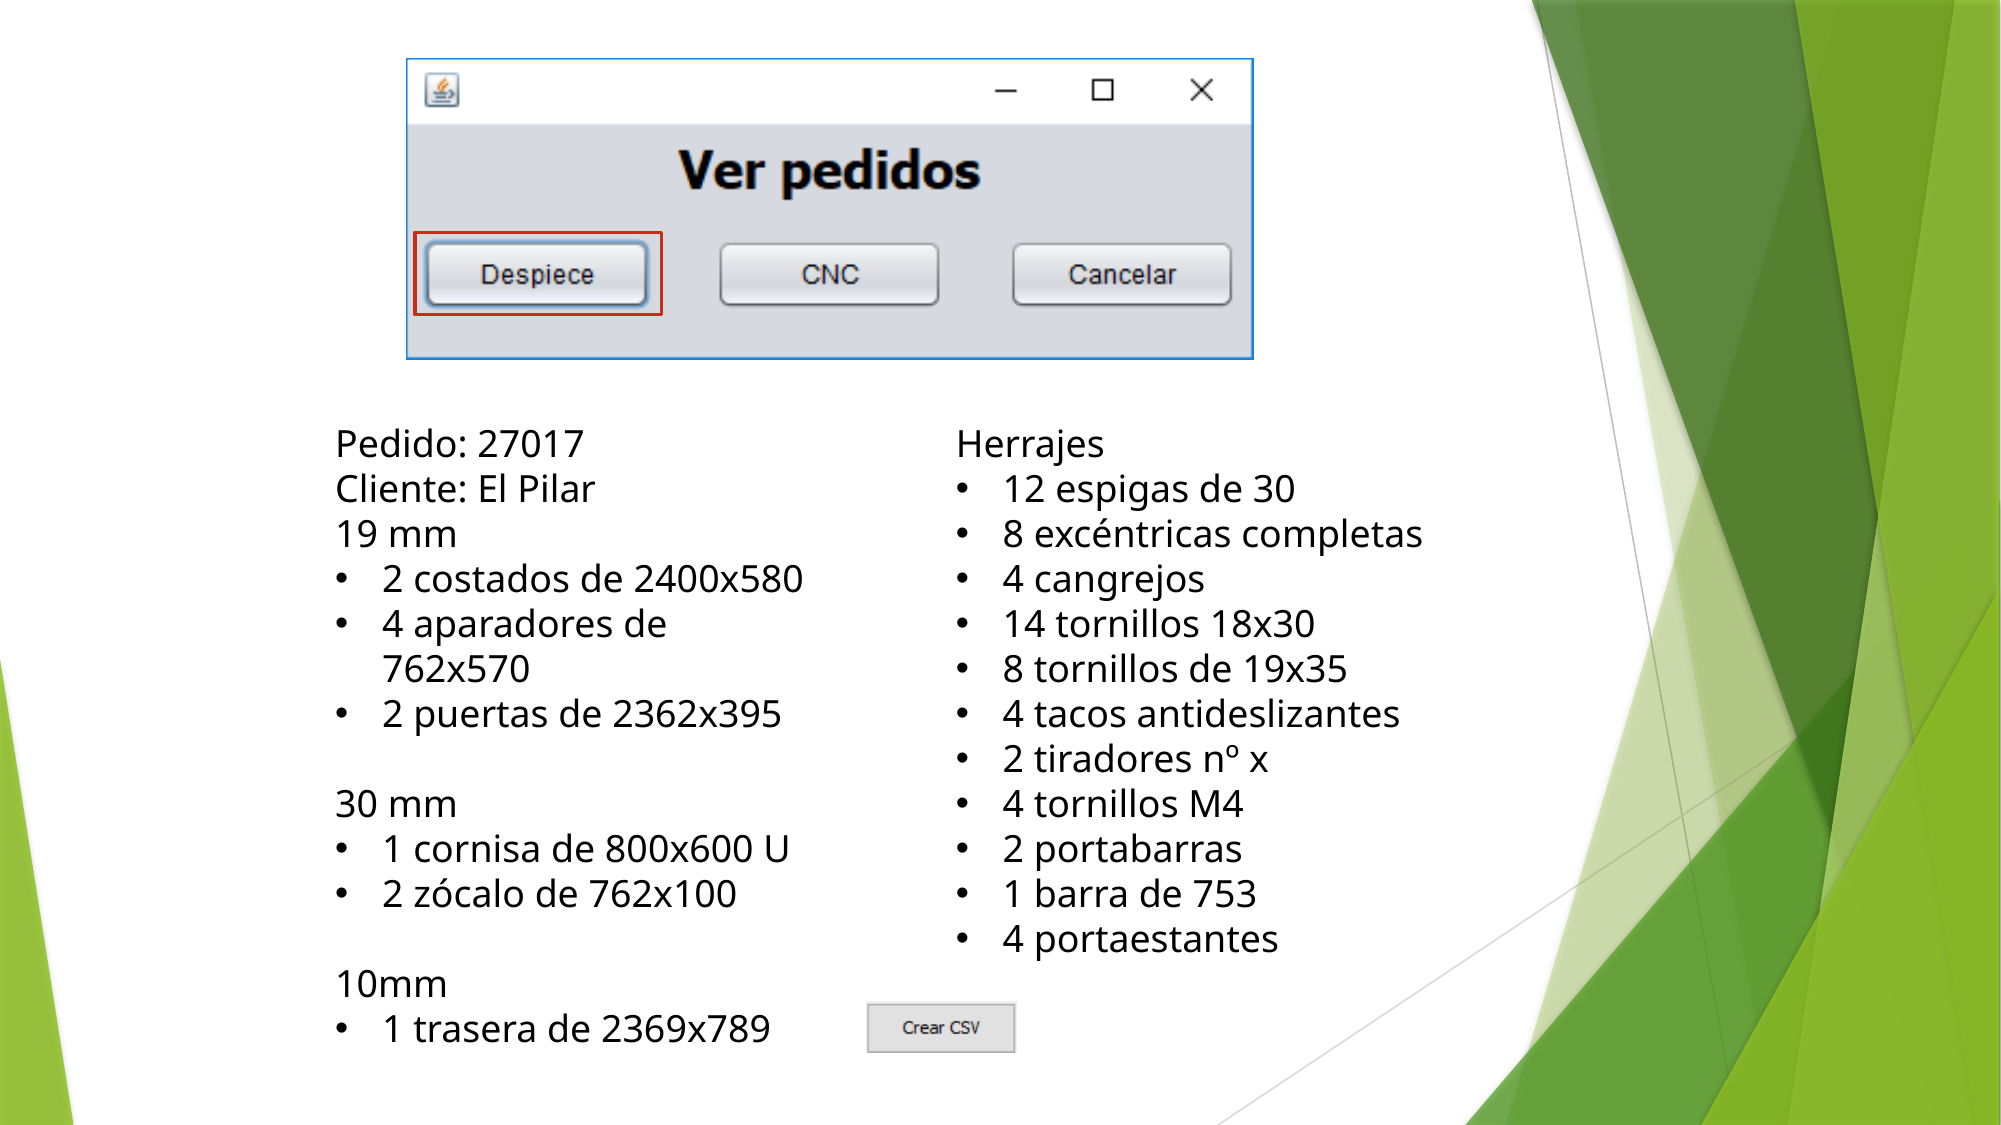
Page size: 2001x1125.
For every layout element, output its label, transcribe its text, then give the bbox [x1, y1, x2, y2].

picture [865, 1000, 1017, 1054]
text_box Pedido: 27017 Cliente: El Pilar 19 mm 2 costados de 2400x580 4 aparadores de 762x570 2 puertas de 2362x395 30 mm 1 cornisa de 800x600 U 2 zócalo de 762x100 10mm 1 trasera de 2369x789 [320, 412, 822, 1103]
picture [406, 58, 1254, 360]
text_box Herrajes 12 espigas de 30 8 excéntricas completas 4 cangrejos 14 tornillos 18x30 8 tornillos de 19x35 4 tacos antideslizantes 2 tiradores nº x 4 tornillos M4 2 portabarras 1 barra de 753 4 portaestantes [941, 412, 1476, 968]
